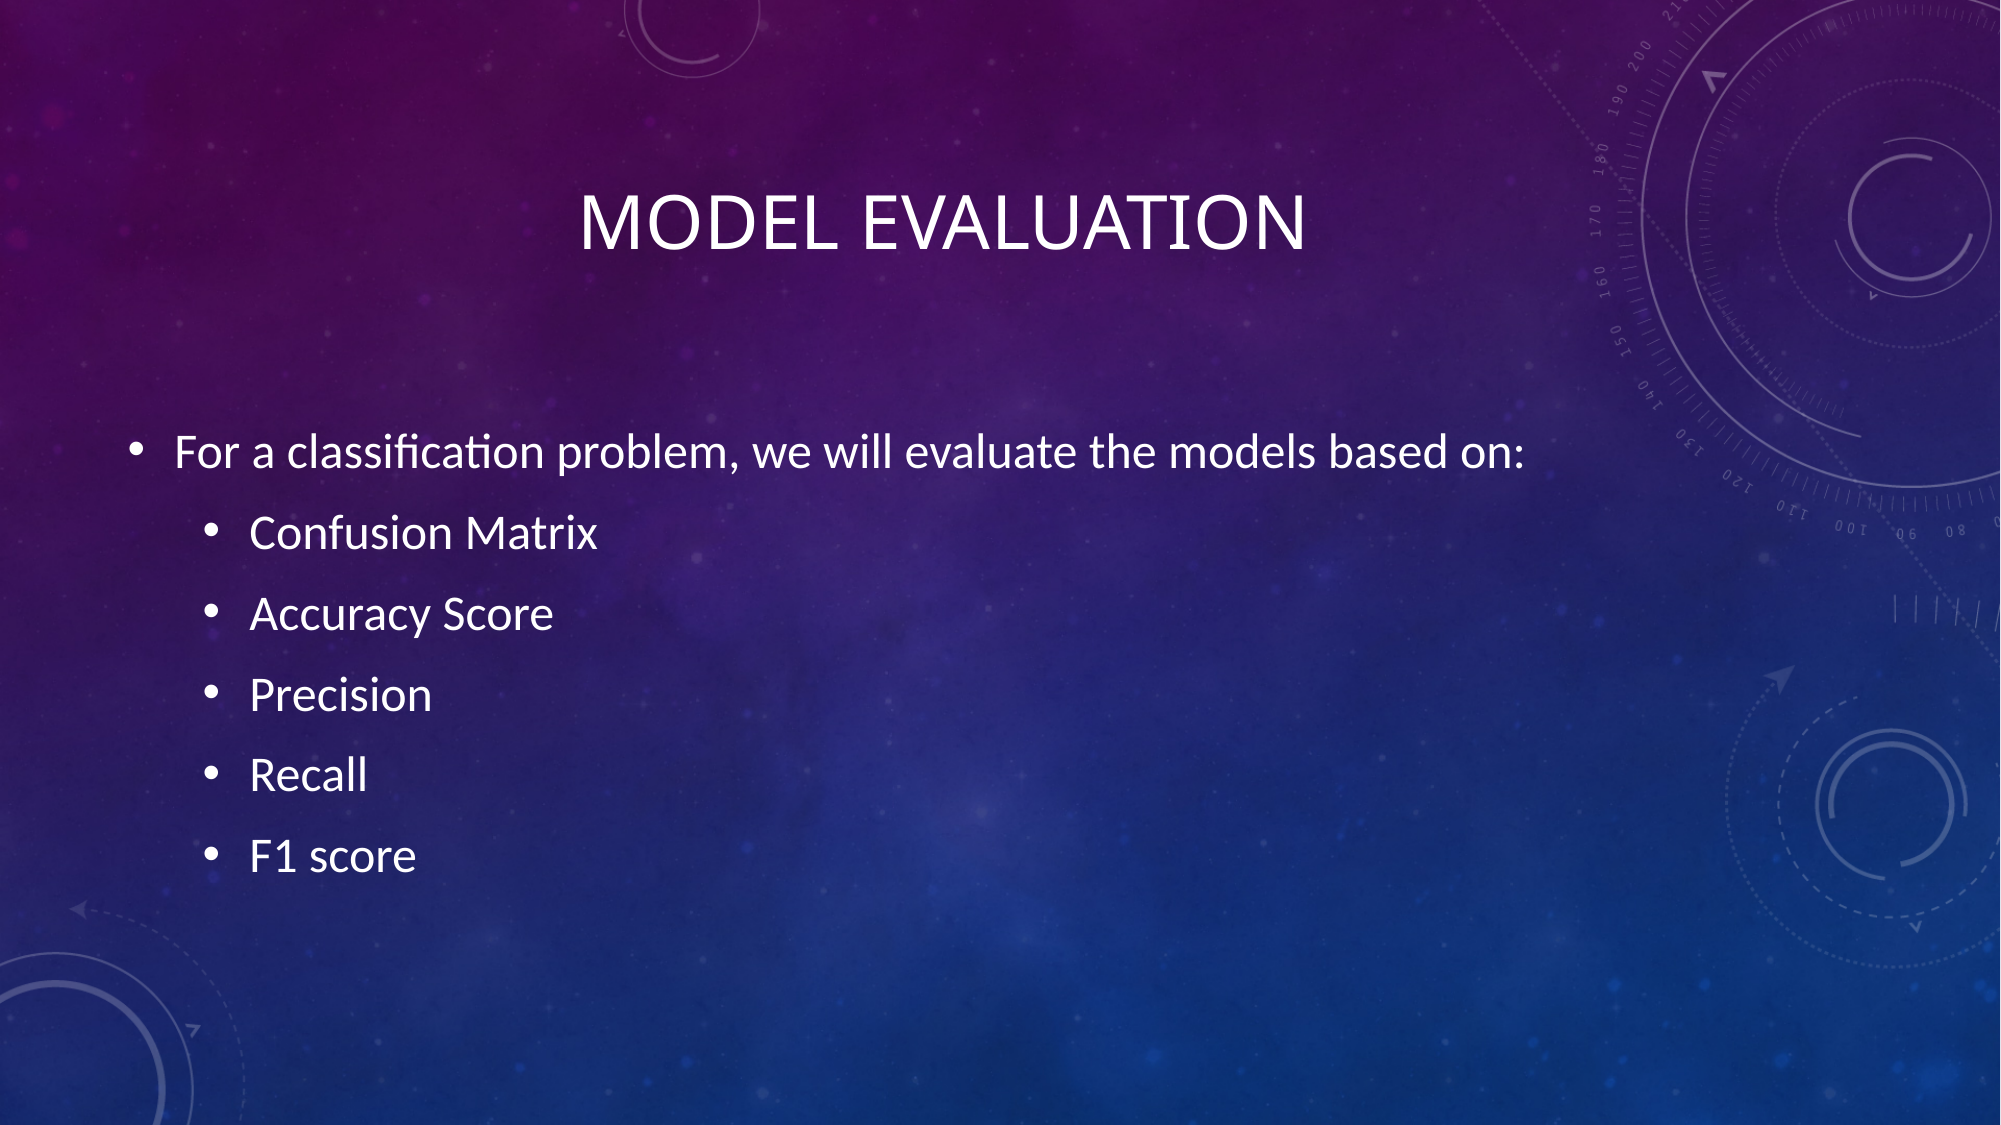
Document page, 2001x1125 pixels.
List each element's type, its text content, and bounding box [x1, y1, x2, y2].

list For a classification problem, we will evaluate the models based on: Confusion Matrix Accuracy Score Precision Recall F1 score [112, 351, 1775, 950]
picture [0, 0, 2001, 1125]
title Model evaluation [112, 99, 1775, 339]
